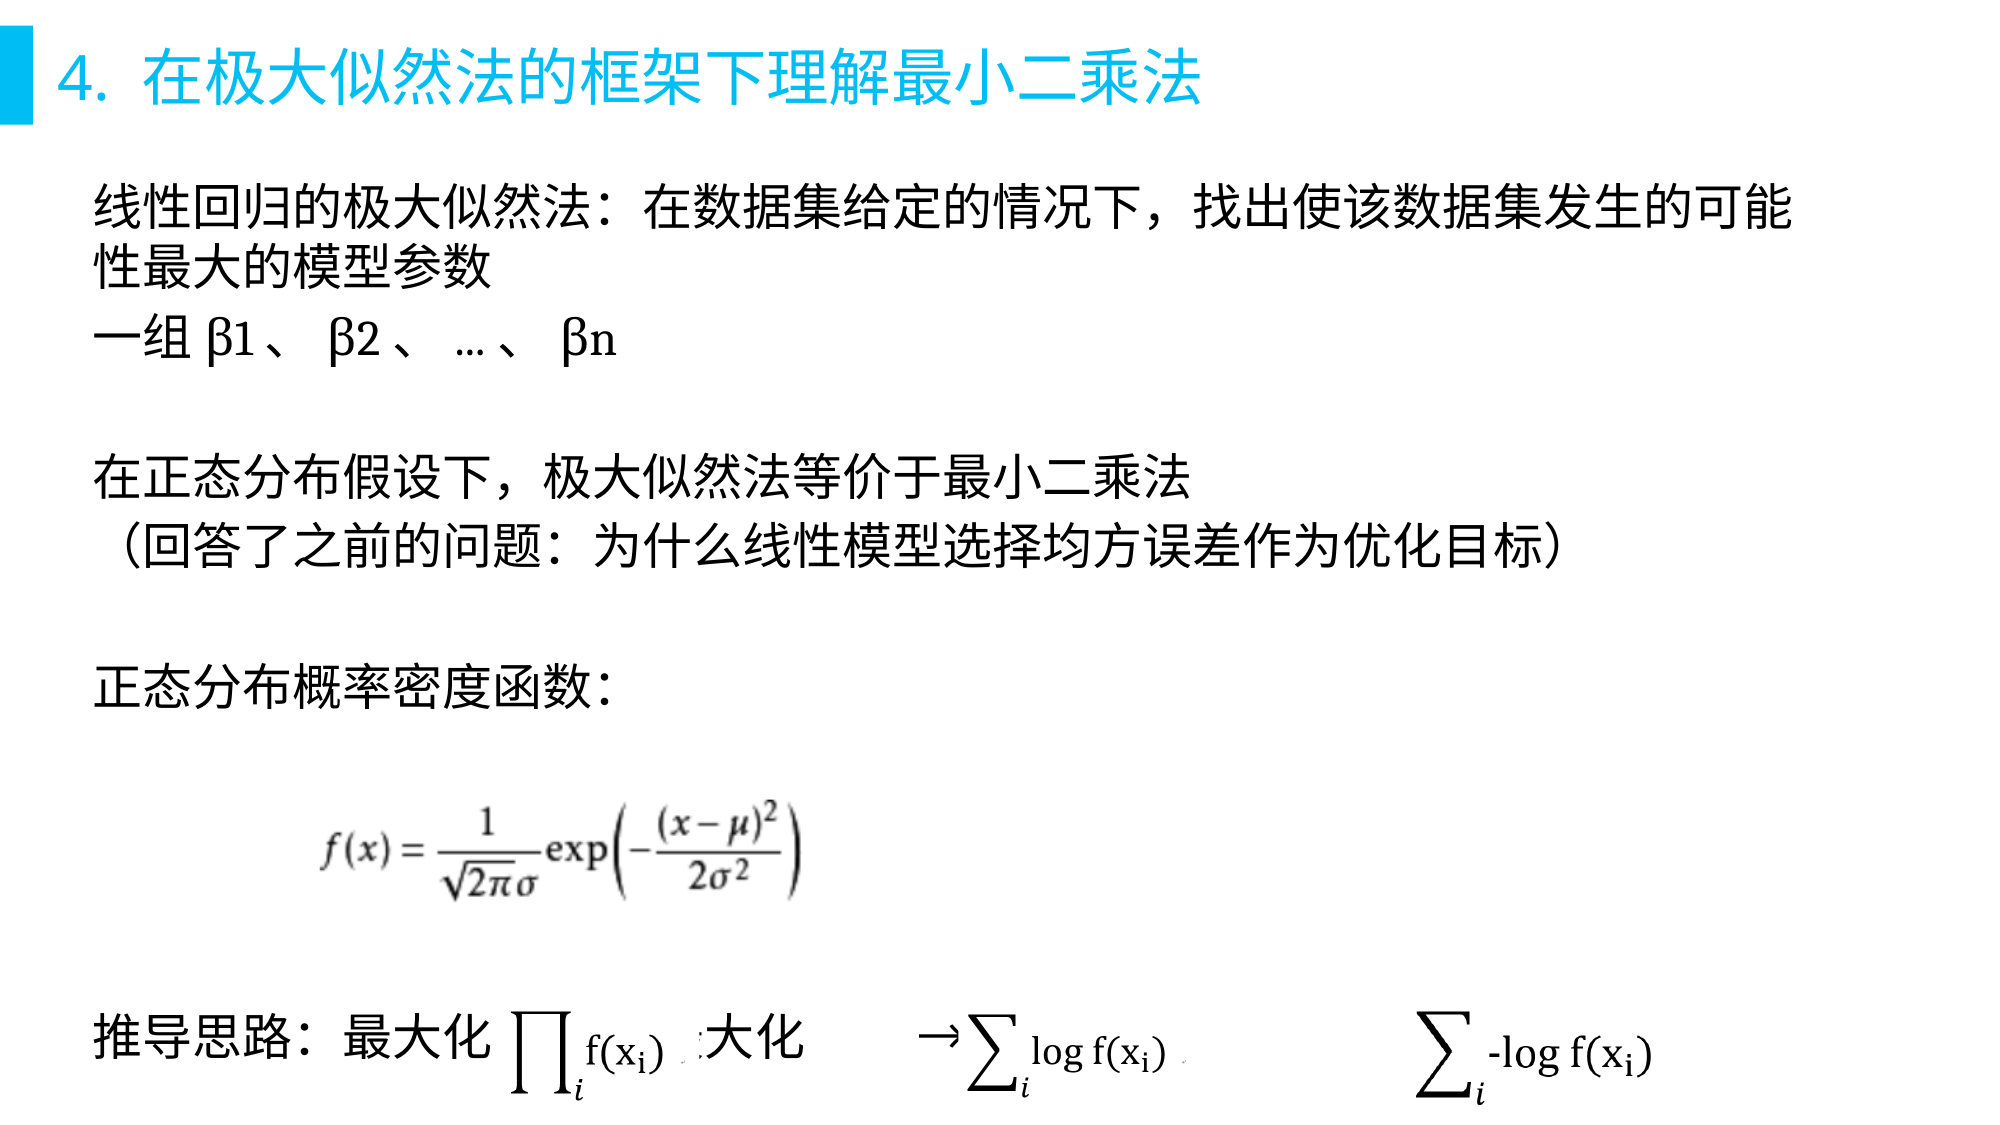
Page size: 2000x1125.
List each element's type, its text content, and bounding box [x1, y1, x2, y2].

title 4. 在极大似然法的框架下理解最小二乘法 [42, 25, 1933, 125]
picture [1405, 987, 1666, 1117]
picture [495, 987, 700, 1110]
picture [267, 774, 876, 934]
picture [958, 988, 1196, 1111]
text_box 线性回归的极大似然法：在数据集给定的情况下，找出使该数据集发生的可能性最大的模型参数 一组β1、β2、...、βn 在正态分布假设下，极大似然法等价于最小二乘法 （回答了之前的问题：为什么线性模型选择均方误差作为优化目标） 正态分布概率密度函数： 推导思路：最大化 → 最大化 →最小化 [77, 167, 1839, 995]
